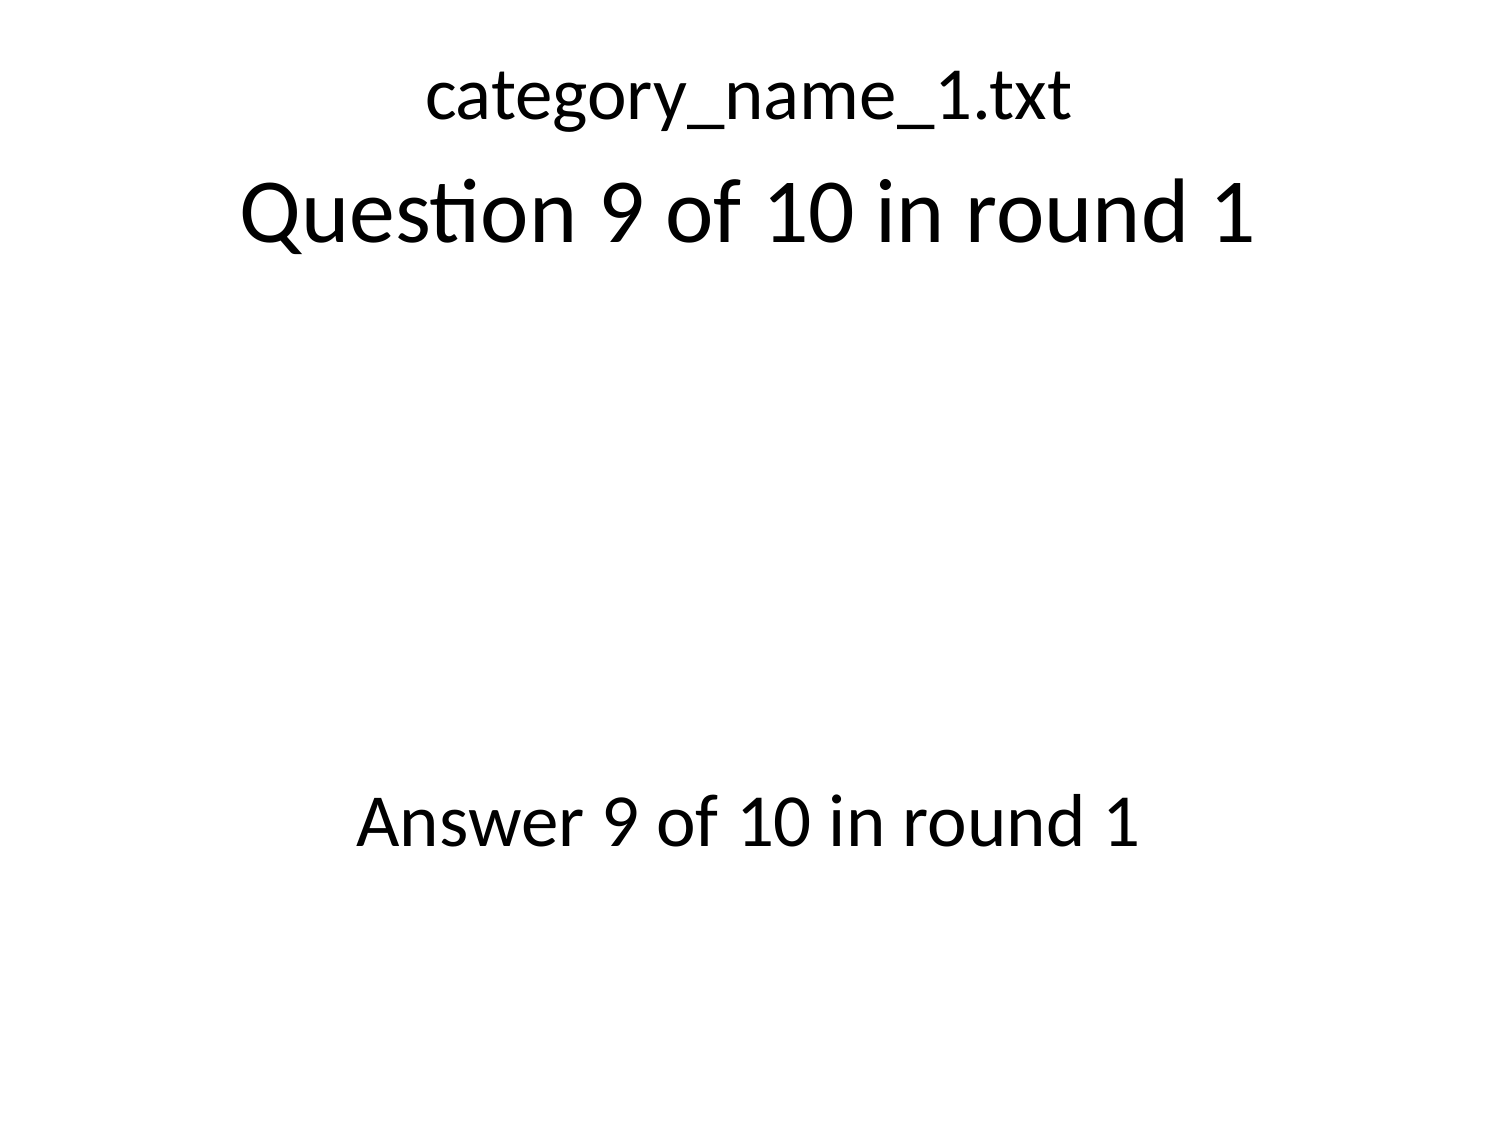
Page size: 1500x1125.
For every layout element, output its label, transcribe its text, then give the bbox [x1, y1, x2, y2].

text_box Question 9 of 10 in round 1 [35, 143, 1463, 764]
text_box Answer 9 of 10 in round 1 [35, 764, 1463, 921]
text_box category_name_1.txt [35, 37, 1463, 143]
